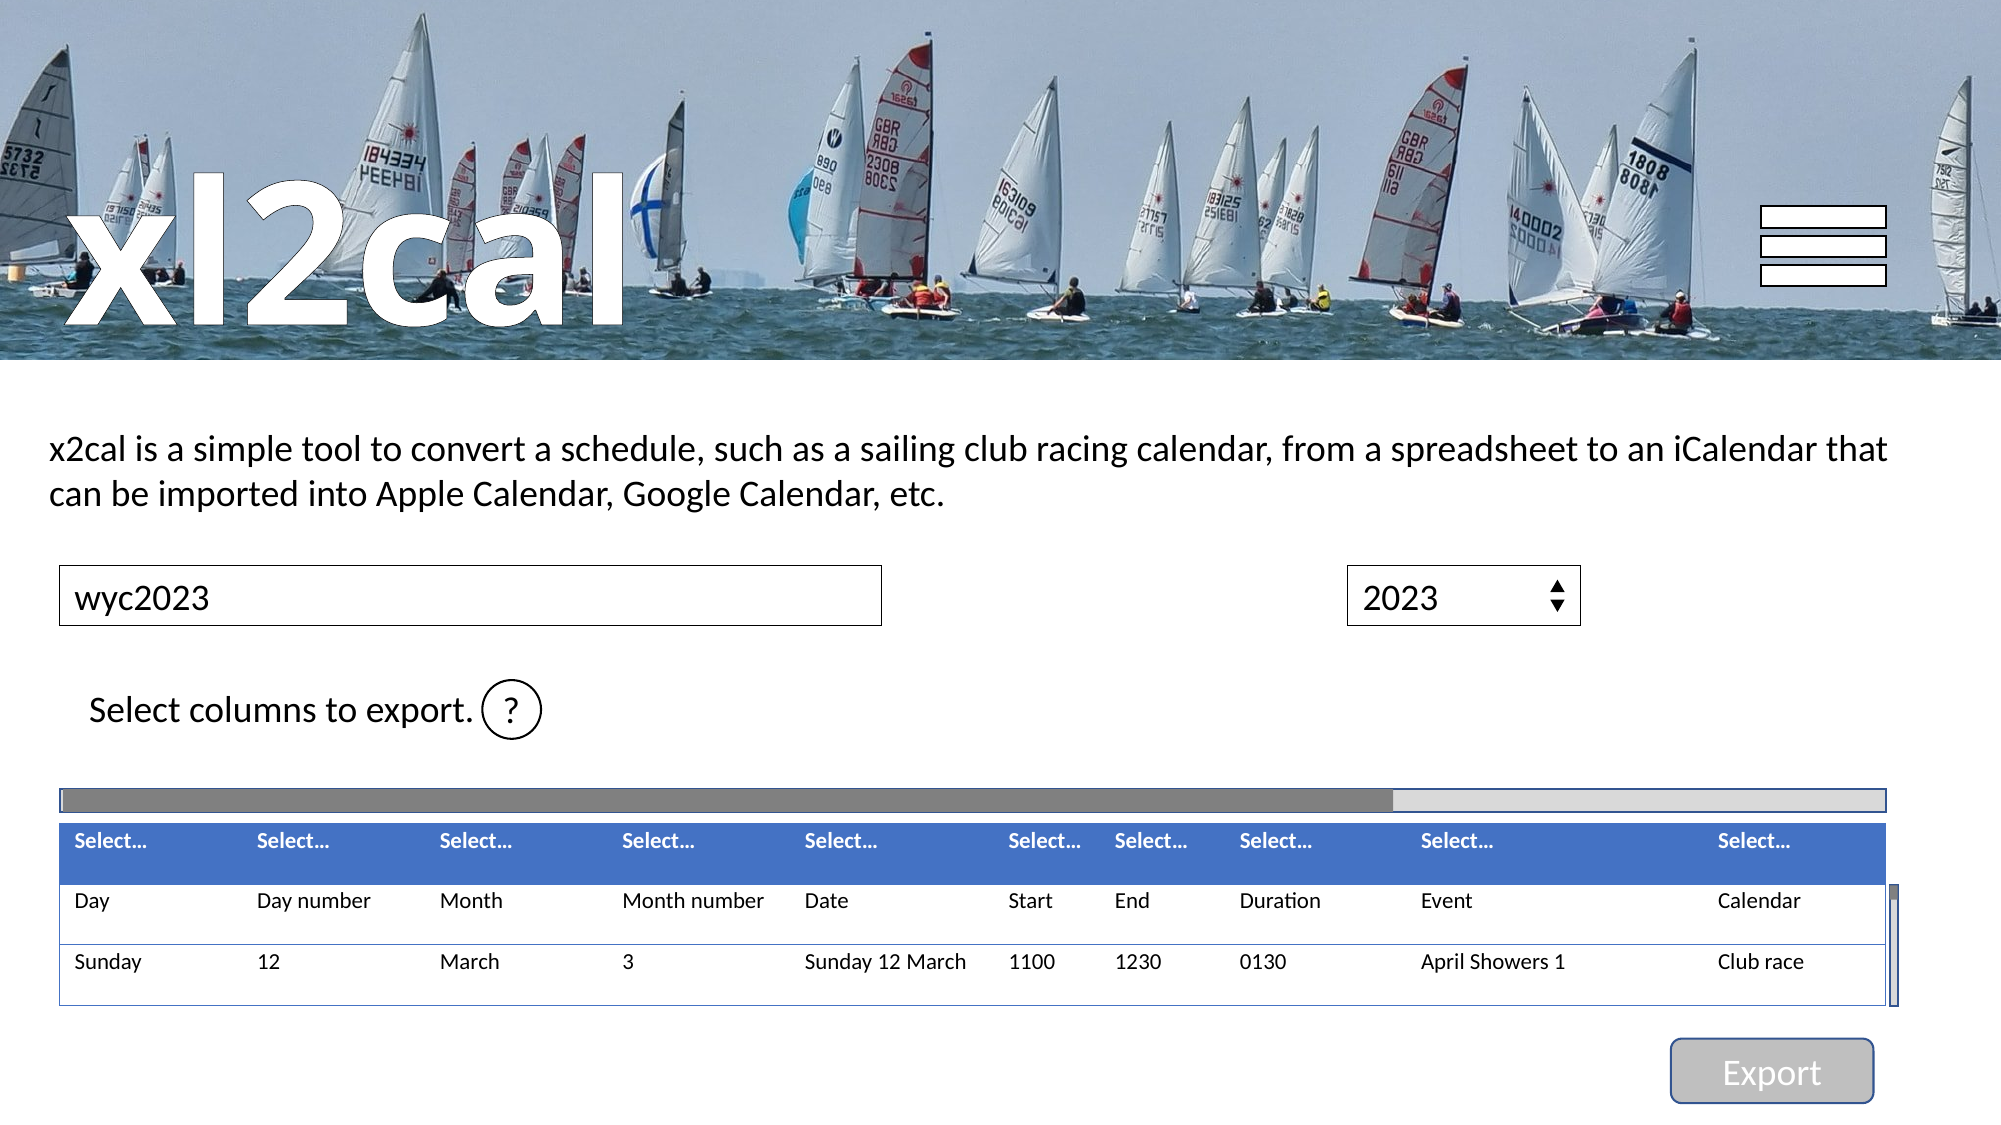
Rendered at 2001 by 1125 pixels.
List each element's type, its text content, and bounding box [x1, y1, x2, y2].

table_cell March [425, 945, 607, 1005]
table_cell Club race [1703, 945, 1885, 1005]
text_box wyc2023 [59, 565, 882, 626]
table_cell Sunday [60, 945, 242, 1005]
table_cell Month [425, 885, 607, 944]
table_cell April Showers 1 [1406, 945, 1703, 1005]
table_header Select… [1406, 824, 1703, 884]
table_header Select… [425, 824, 607, 884]
table_cell Duration [1225, 885, 1406, 944]
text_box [1345, 565, 1584, 627]
table_cell Start [994, 885, 1100, 944]
table_cell Date [790, 885, 994, 944]
table_cell Day number [242, 885, 425, 944]
text_box x2cal is a simple tool to convert a schedule, such as a sailing club racing calendar, from a spreadsheet to an iCalendar that can be imported into Apple Calendar, Google Calendar, etc. [34, 416, 1941, 522]
text_box [62, 788, 1394, 813]
table_cell Sunday 12 March [790, 945, 994, 1005]
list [0, 0, 2000, 360]
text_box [42, 117, 1886, 376]
table_header Select… [1100, 824, 1225, 884]
table_cell Calendar [1703, 885, 1885, 944]
text_box [1889, 884, 1899, 901]
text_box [482, 679, 542, 740]
table_header Select… [994, 824, 1100, 884]
table_header Select… [60, 824, 242, 884]
table_cell 12 [242, 945, 425, 1005]
table_cell 1100 [994, 945, 1100, 1005]
table_header Select… [790, 824, 994, 884]
text_box Select columns to export. [74, 677, 499, 738]
text_box Export [1669, 1037, 1875, 1105]
text_box [1889, 901, 1899, 1007]
text_box [1394, 788, 1887, 813]
table_cell End [1100, 885, 1225, 944]
table_header Select… [242, 824, 425, 884]
table_header Select… [1225, 824, 1406, 884]
table_header Select… [1703, 824, 1885, 884]
table_header Select… [607, 824, 790, 884]
table_cell 0130 [1225, 945, 1406, 1005]
table_cell Day [60, 885, 242, 944]
table_cell Event [1406, 885, 1703, 944]
table_cell 3 [607, 945, 790, 1005]
table_cell Month number [607, 885, 790, 944]
table_cell 1230 [1100, 945, 1225, 1005]
